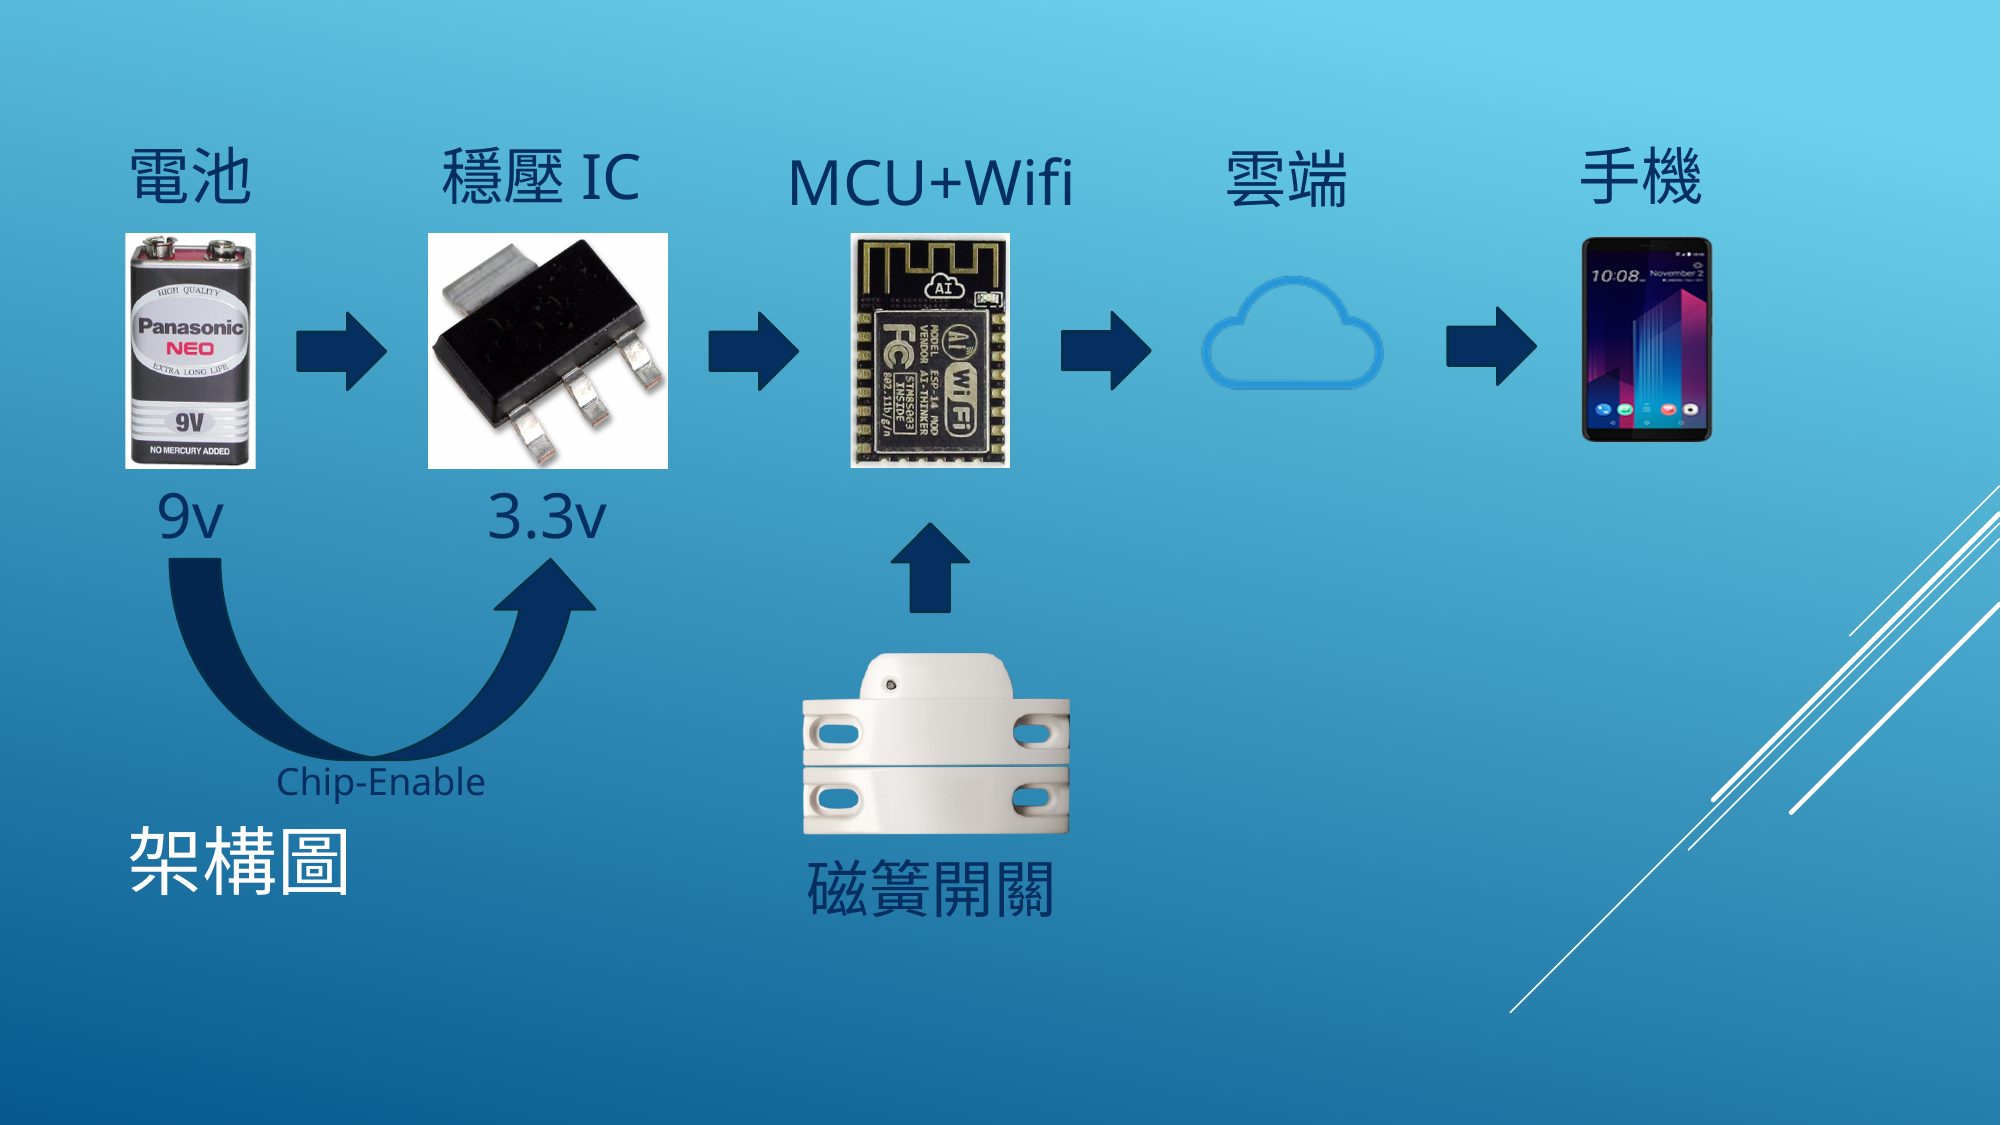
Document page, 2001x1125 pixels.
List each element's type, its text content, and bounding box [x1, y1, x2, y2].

text_box 雲端 [1209, 132, 1365, 176]
text_box [708, 311, 800, 392]
text_box 3.3v [472, 469, 624, 559]
text_box 9v [141, 469, 240, 559]
picture [1136, 176, 1450, 490]
picture [800, 611, 1072, 884]
text_box 電池 [112, 129, 269, 220]
text_box [1061, 310, 1136, 391]
text_box 手機 [1563, 129, 1719, 210]
picture [1457, 210, 1843, 468]
title 架構圖 [112, 736, 1513, 984]
text_box [398, 557, 597, 750]
text_box 穩壓IC [426, 129, 657, 220]
picture [427, 233, 669, 469]
text_box Chip-Enable [260, 750, 502, 811]
picture [1457, 313, 1532, 379]
text_box [168, 557, 347, 750]
text_box 磁簧開關 [791, 842, 1072, 933]
text_box [890, 522, 971, 611]
text_box MCU+Wifi [771, 135, 1092, 226]
picture [813, 233, 1048, 468]
picture [1136, 340, 1147, 361]
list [125, 233, 256, 469]
text_box [1450, 325, 1457, 367]
text_box [296, 311, 387, 392]
